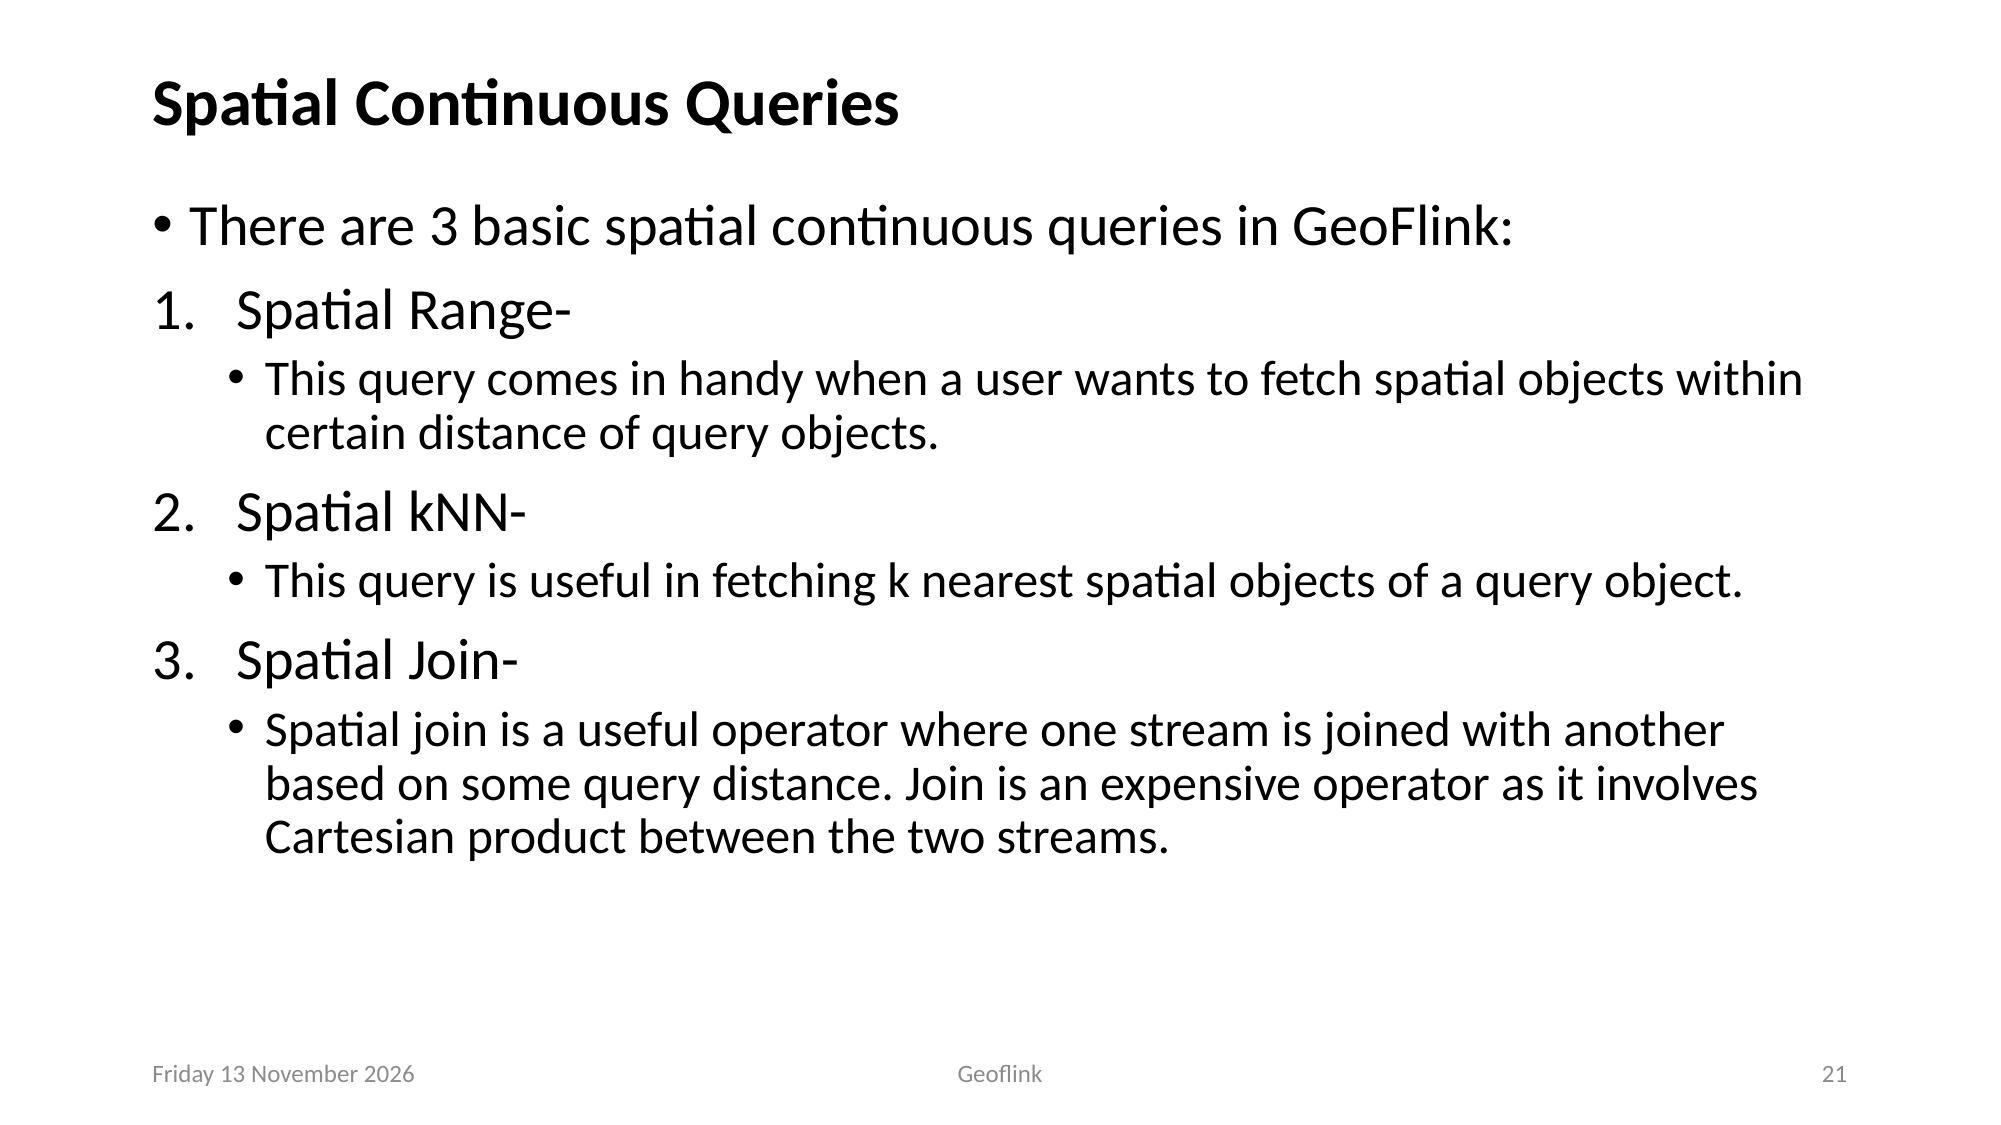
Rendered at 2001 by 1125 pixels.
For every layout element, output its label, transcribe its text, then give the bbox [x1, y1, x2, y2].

slide_number 21 [1412, 1042, 1863, 1103]
title Spatial Continuous Queries [137, 59, 1863, 147]
list There are 3 basic spatial continuous queries in GeoFlink: Spatial Range- This query comes in handy when a user wants to fetch spatial objects within certain distance of query objects. Spatial kNN- This query is useful in fetching k nearest spatial objects of a query object. Spatial Join- Spatial join is a useful operator where one stream is joined with another based on some query distance. Join is an expensive operator as it involves Cartesian product between the two streams. [137, 187, 1863, 1014]
footer Geoflink [662, 1042, 1338, 1103]
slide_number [137, 1042, 588, 1103]
